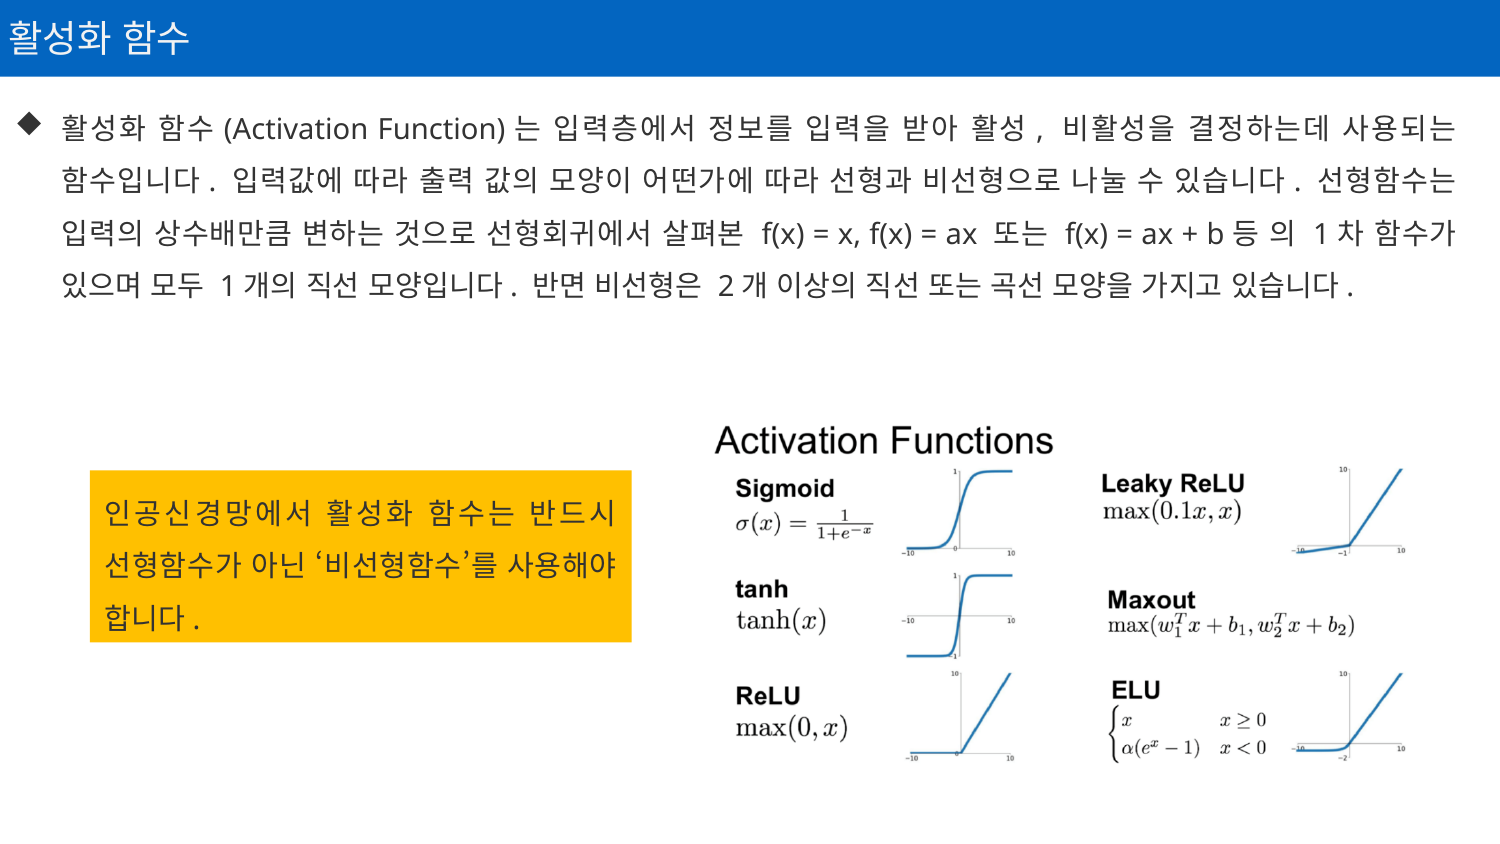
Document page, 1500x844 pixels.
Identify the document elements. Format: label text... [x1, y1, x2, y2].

list 활성화 함수 [0, 14, 850, 63]
picture [710, 410, 1444, 774]
text_box 인공신경망에서 활성화 함수는 반드시 선형함수가 아닌 ‘비선형함수’를 사용해야 합니다. [89, 470, 632, 643]
text_box 활성화 함수(Activation Function)는 입력층에서 정보를 입력을 받아 활성, 비활성을 결정하는데 사용되는 함수입니다. 입력값에 따라 출력 값의 모양이 어떤가에 따라 선형과 비선형으로 나눌 수 있습니다. 선형함수는 입력의 상수배만큼 변하는 것으로 선형회귀에서 살펴본 f(x) = x, f(x) = ax 또는 f(x) = ax + b등 의 1차 함수가 있으며 모두 1개의 직선 모양입니다. 반면 비선형은 2개 이상의 직선 또는 곡선 모양을 가지고 있습니다. [0, 85, 1472, 310]
